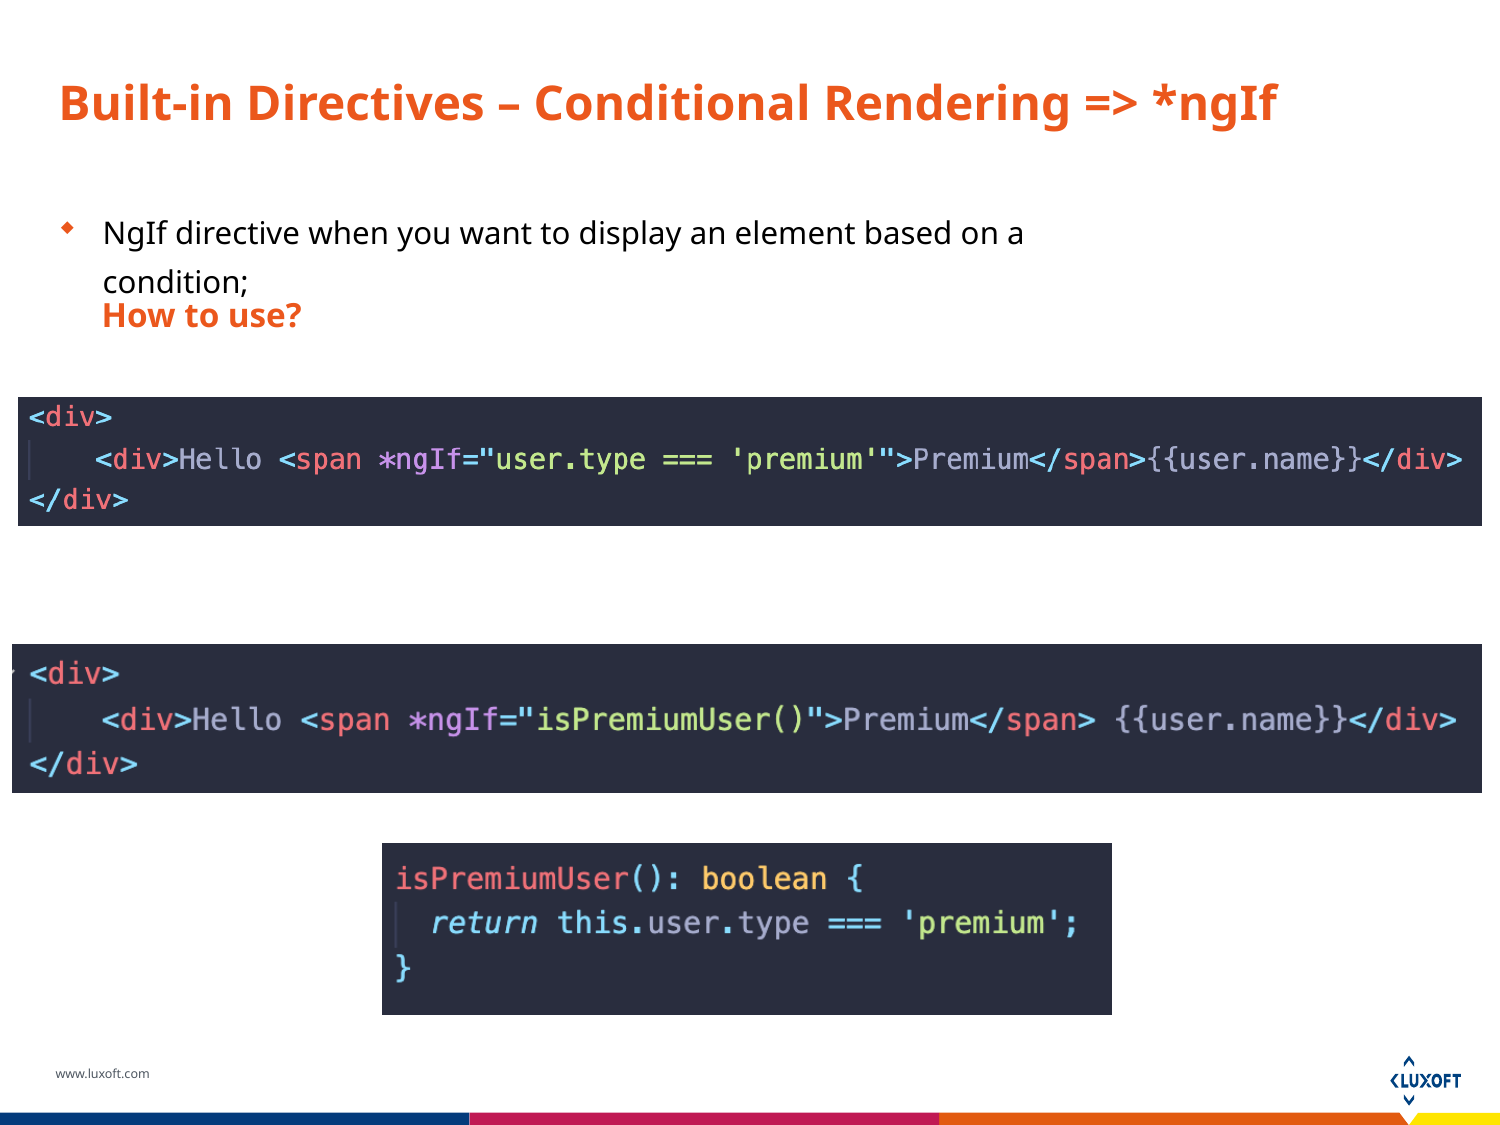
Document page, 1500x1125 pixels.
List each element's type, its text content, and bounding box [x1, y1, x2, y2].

picture [382, 843, 1112, 1015]
title Built-in Directives – Conditional Rendering => *ngIf [47, 59, 1457, 143]
picture [18, 397, 1482, 526]
list NgIf directive when you want to display an element based on a condition; [47, 196, 1117, 279]
text_box How to use? [90, 273, 1500, 356]
picture [12, 644, 1482, 793]
